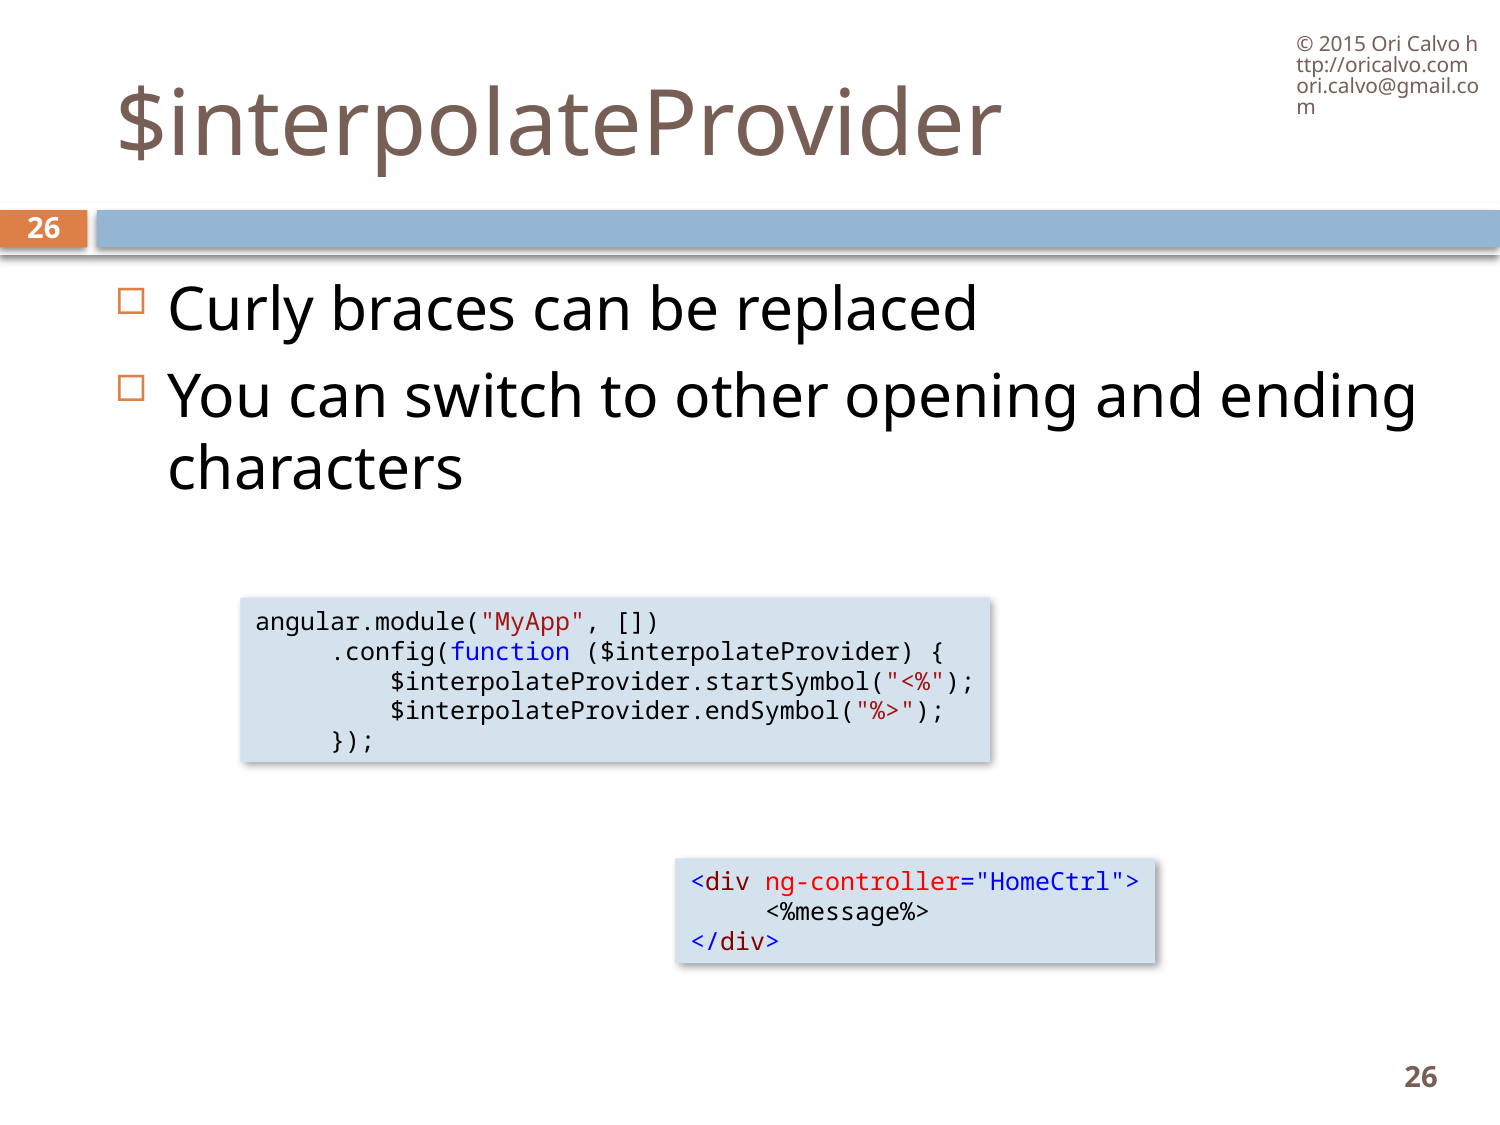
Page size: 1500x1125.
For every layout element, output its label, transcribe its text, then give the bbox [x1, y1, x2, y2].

list Curly braces can be replaced You can switch to other opening and ending characters [100, 262, 1438, 1000]
title $interpolateProvider [100, 37, 1438, 200]
footer © 2015 Ori Calvo http://oricalvo.com ori.calvo@gmail.com [1281, 0, 1500, 90]
text_box <div ng-controller="HomeCtrl"> <%message%> </div> [675, 858, 1156, 964]
text_box angular.module("MyApp", []) .config(function ($interpolateProvider) { $interpolateProvider.startSymbol("<%"); $interpolateProvider.endSymbol("%>"); }); [240, 597, 991, 763]
slide_number 26 [0, 208, 88, 249]
